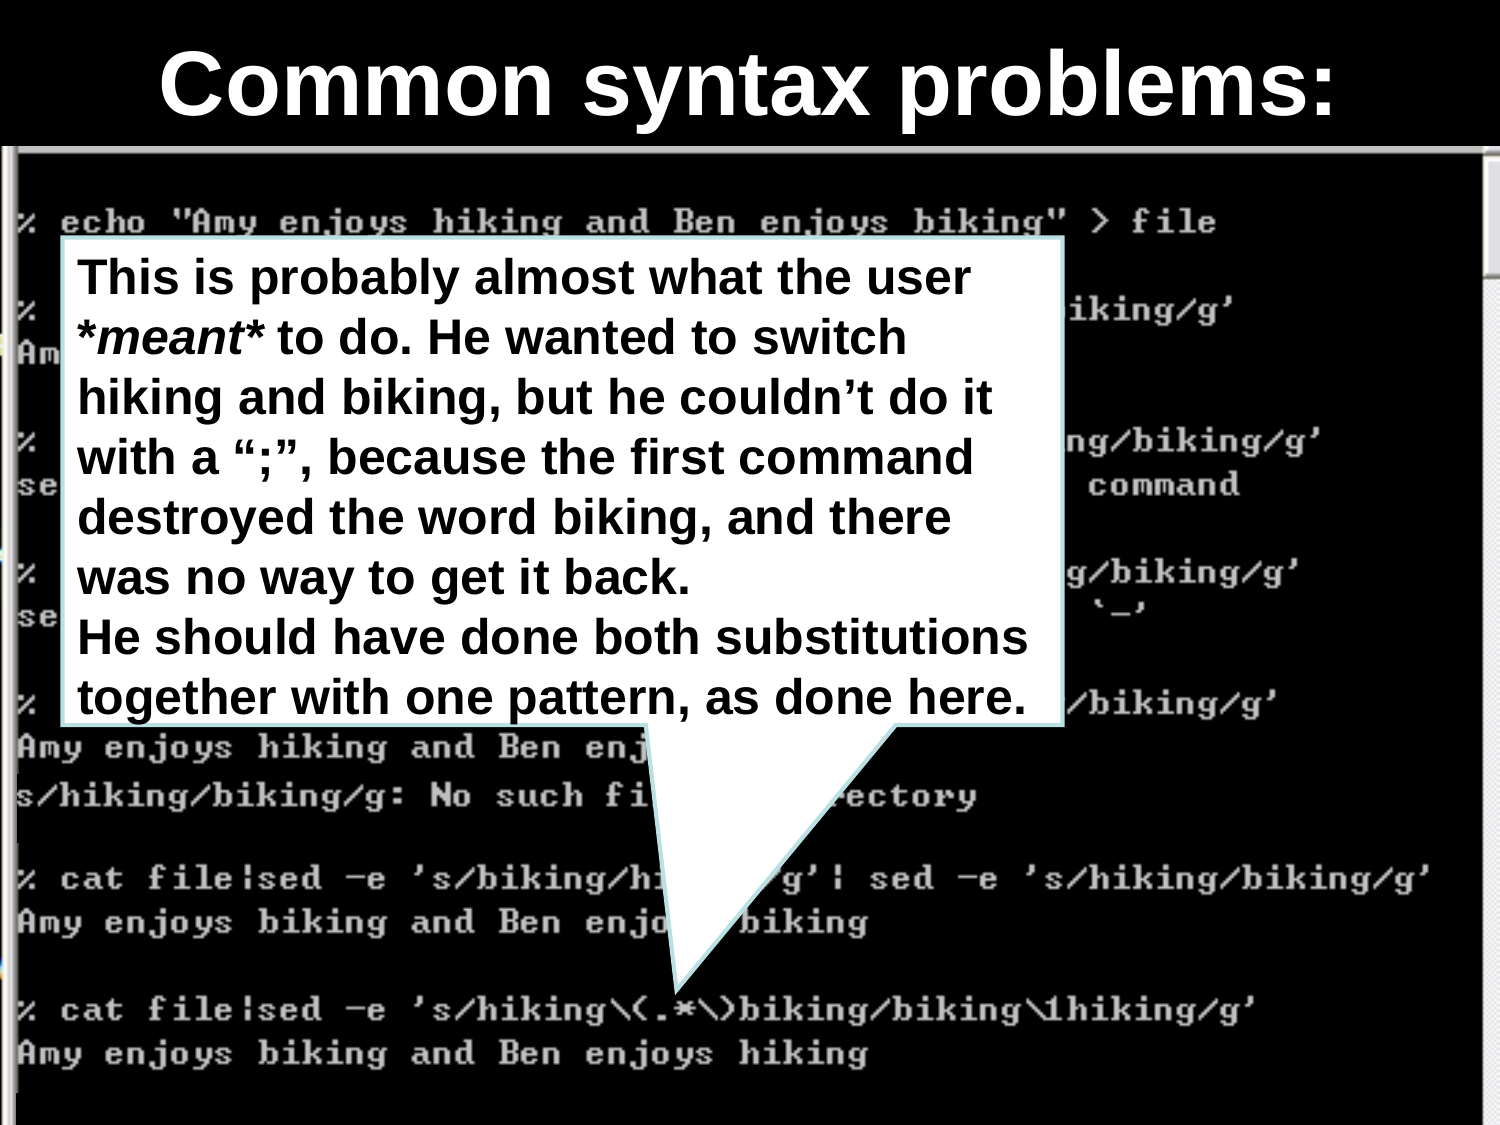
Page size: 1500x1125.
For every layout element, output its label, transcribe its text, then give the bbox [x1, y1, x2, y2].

title Common syntax problems: [0, 0, 1500, 146]
picture [0, 146, 1500, 1125]
